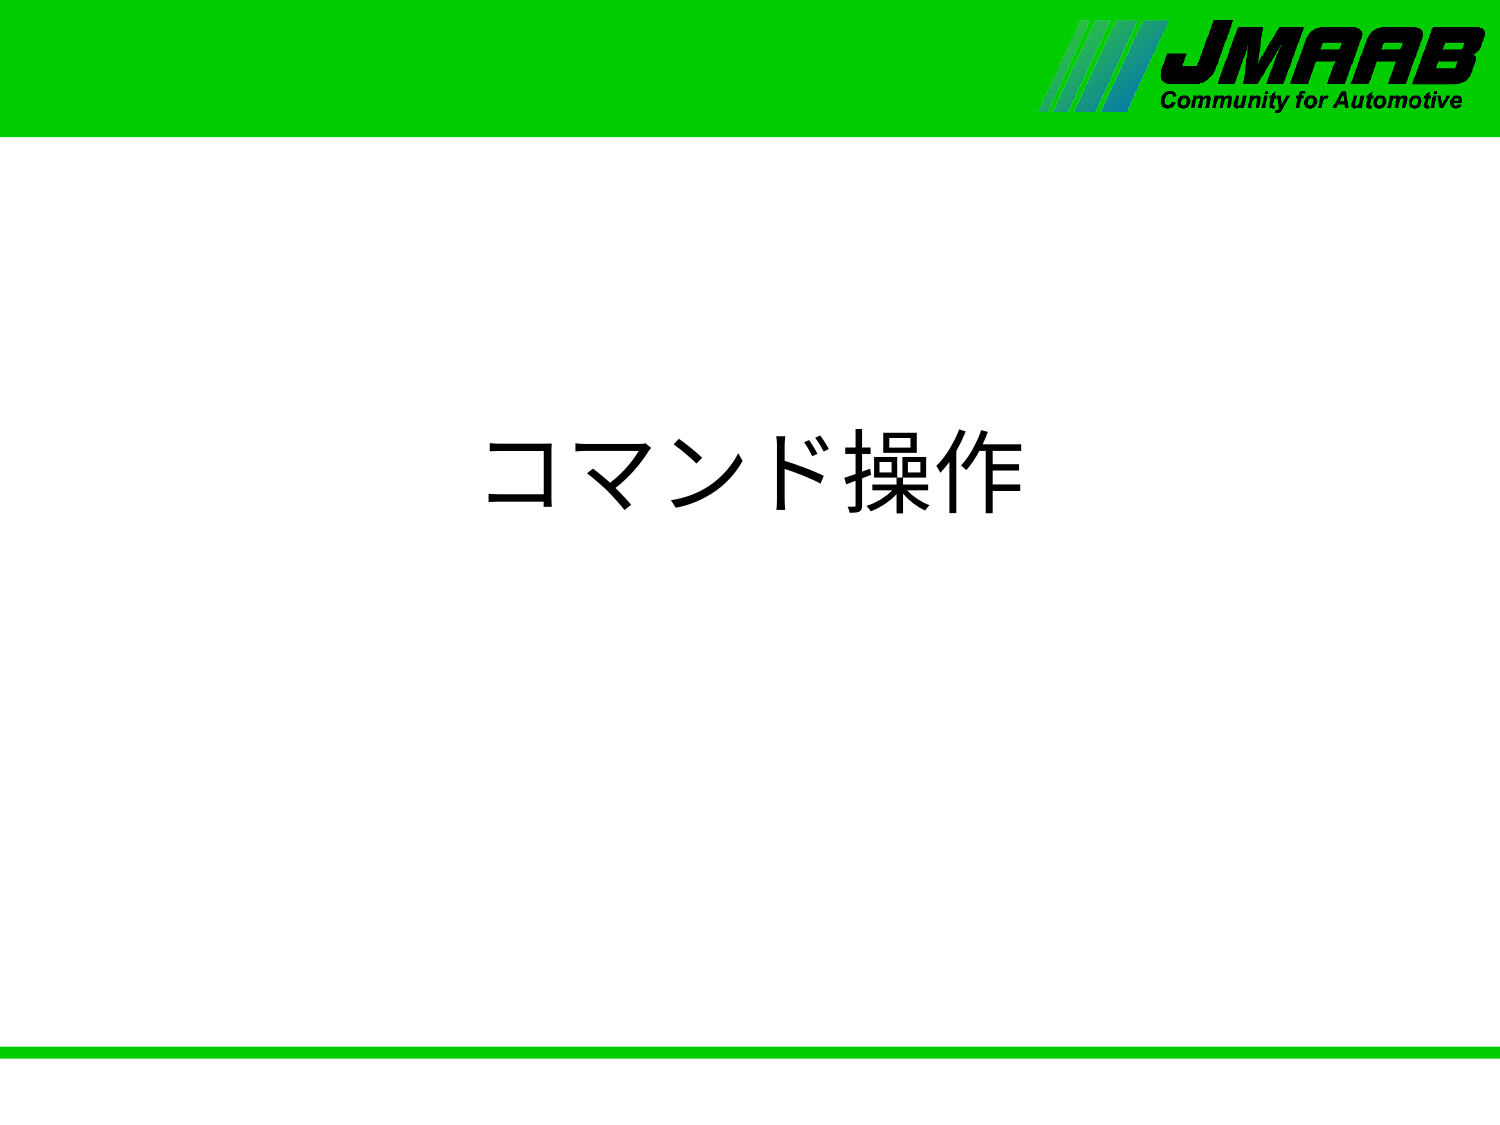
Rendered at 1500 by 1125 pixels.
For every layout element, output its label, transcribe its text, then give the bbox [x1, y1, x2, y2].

title コマンド操作 [112, 349, 1388, 591]
picture [1036, 17, 1486, 114]
